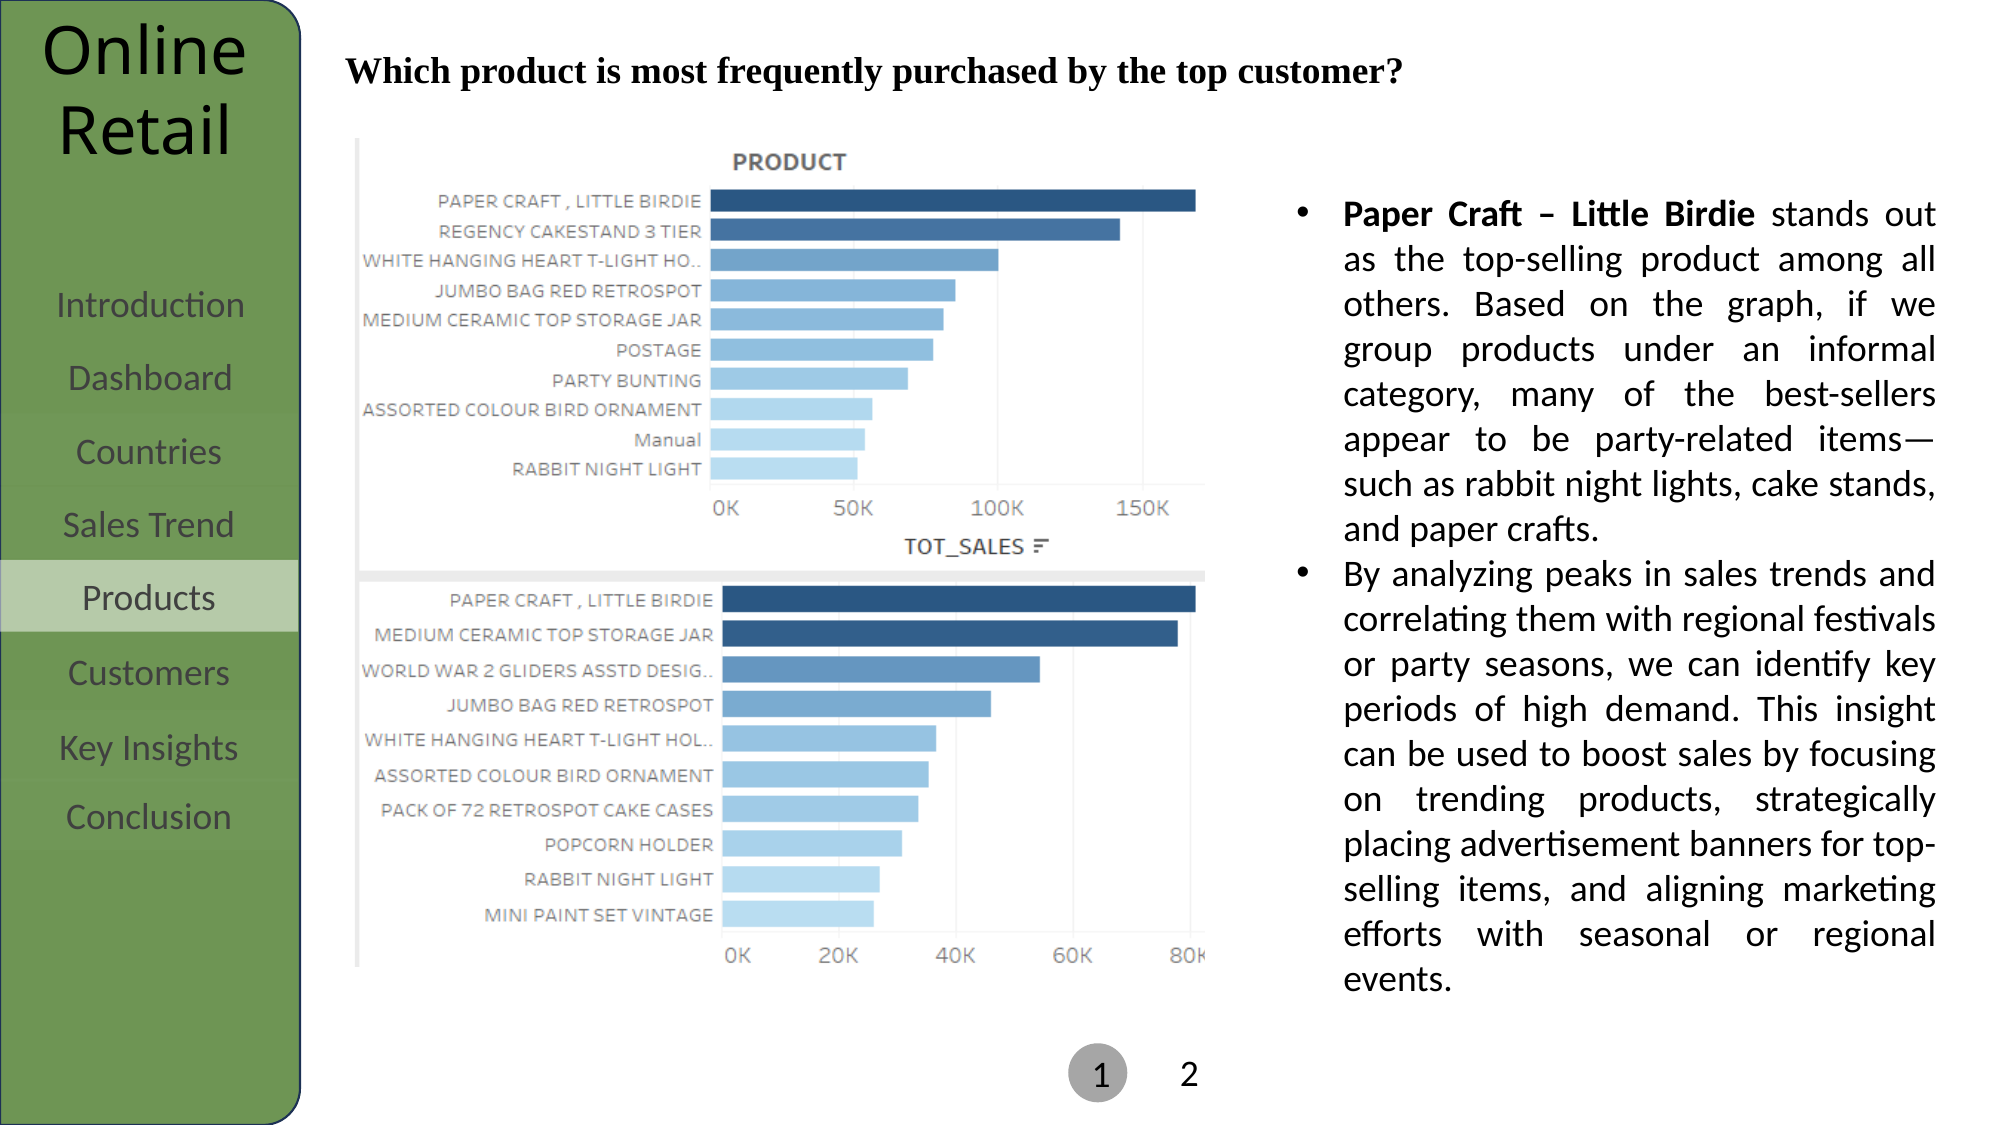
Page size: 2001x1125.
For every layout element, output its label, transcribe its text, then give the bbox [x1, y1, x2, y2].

text_box 1 [1067, 1042, 1129, 1104]
text_box Dashboard [1, 339, 301, 413]
text_box Key Insights [0, 709, 299, 777]
text_box Customers [0, 634, 299, 708]
text_box Conclusion [0, 777, 299, 851]
text_box 2 [1155, 1040, 1217, 1102]
text_box Products [0, 559, 299, 633]
text_box Sales Trend [0, 486, 299, 559]
text_box Paper Craft – Little Birdie stands out as the top-selling product among all others. Based on the graph, if we group products under an informal category, many of the best-sellers appear to be party-related items—such as rabbit night lights, cake stands, and paper crafts. By analyzing peaks in sales trends and correlating them with regional festivals or party seasons, we can identify key periods of high demand. This insight can be used to boost sales by focusing on trending products, strategically placing advertisement banners for top-selling items, and aligning marketing efforts with seasonal or regional events. [1281, 181, 1952, 1052]
text_box Introduction [1, 266, 301, 339]
text_box [0, 0, 302, 1125]
text_box Which product is most frequently purchased by the top customer? [329, 38, 1977, 98]
text_box Countries [0, 412, 299, 486]
text_box Online Retail [14, 0, 277, 175]
picture [354, 138, 1205, 967]
